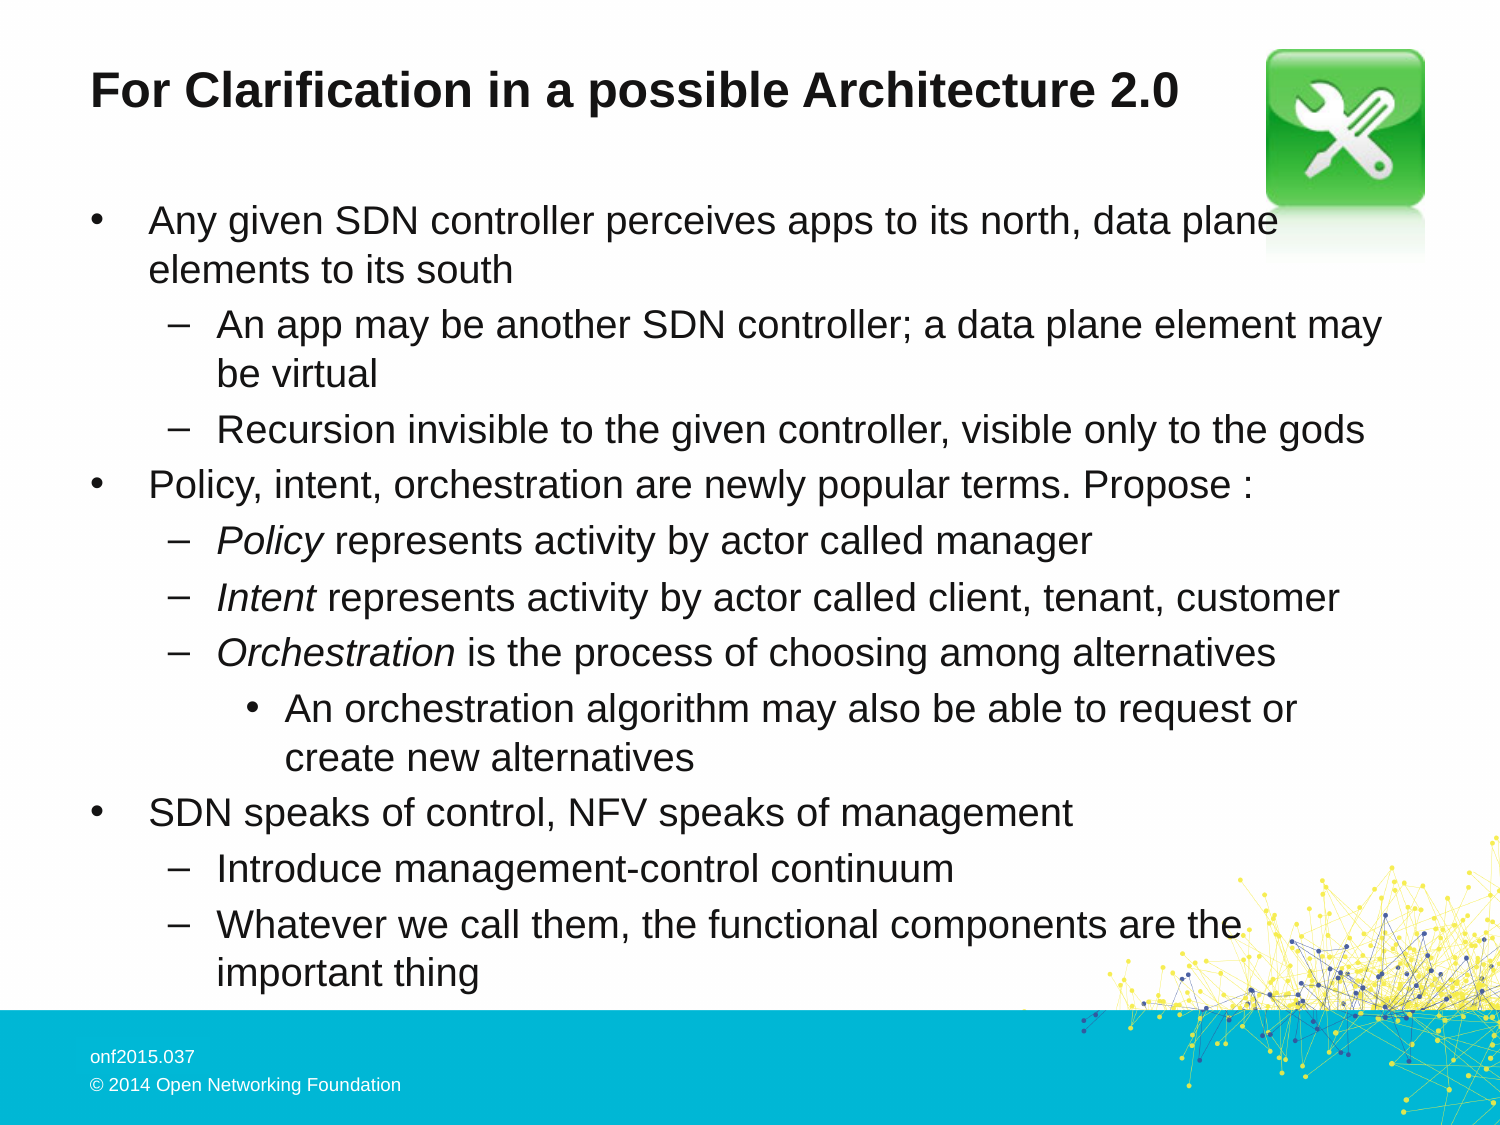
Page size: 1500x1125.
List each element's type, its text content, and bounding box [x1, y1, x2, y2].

title For Clarification in a possible Architecture 2.0 [75, 50, 1200, 150]
list Any given SDN controller perceives apps to its north, data plane elements to its south An app may be another SDN controller; a data plane element may be virtual Recursion invisible to the given controller, visible only to the gods Policy, intent, orchestration are newly popular terms. Propose : Policy represents activity by actor called manager Intent represents activity by actor called client, tenant, customer Orchestration is the process of choosing among alternatives An orchestration algorithm may also be able to request or create new alternatives SDN speaks of control, NFV speaks of management Introduce management-control continuum Whatever we call them, the functional components are the important thing [75, 187, 1425, 1013]
picture [0, 0, 1500, 1125]
